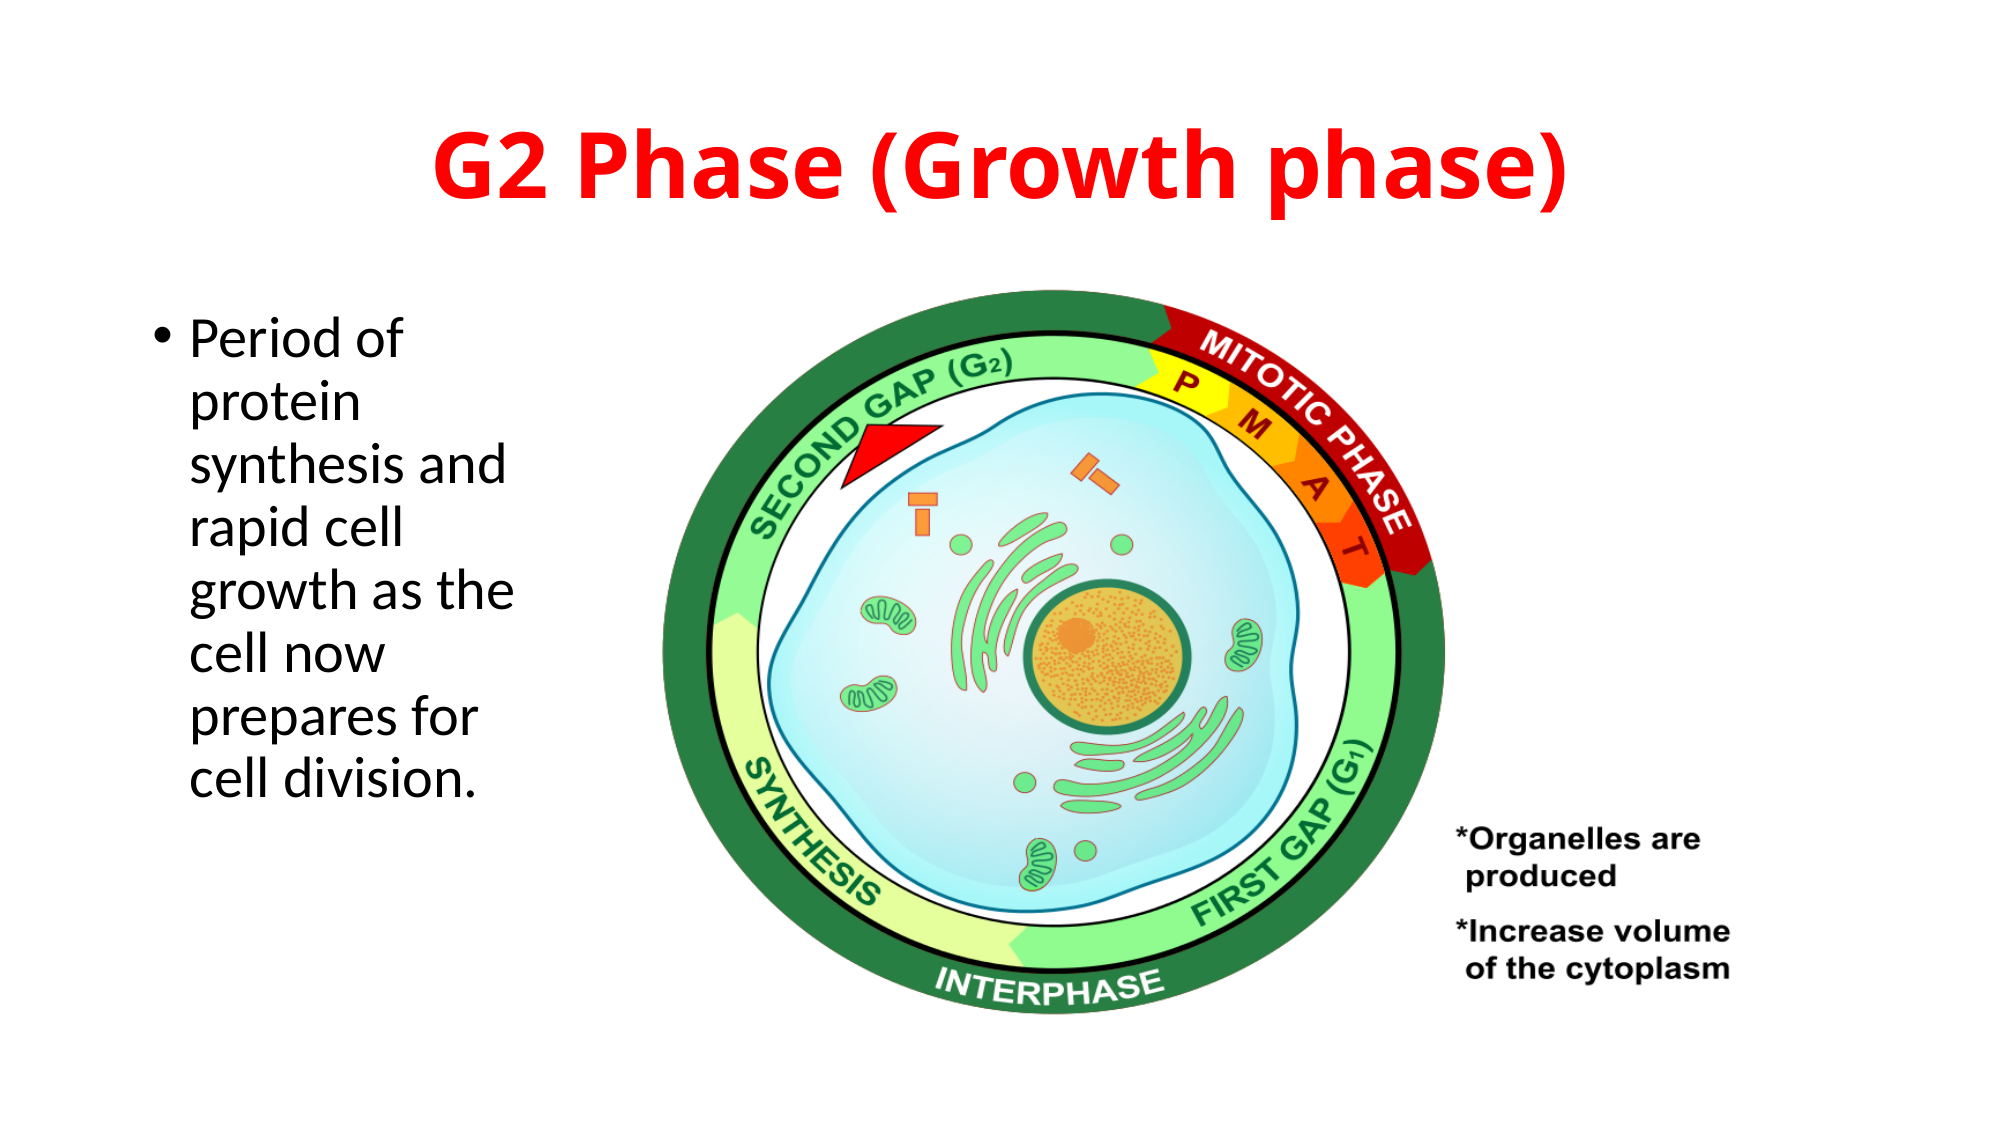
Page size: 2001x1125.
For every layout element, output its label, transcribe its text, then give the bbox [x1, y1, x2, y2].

list Period of protein synthesis and rapid cell growth as the cell now prepares for cell division. [137, 299, 587, 1014]
title G2 Phase (Growth phase) [137, 59, 1863, 278]
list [639, 277, 1787, 1024]
